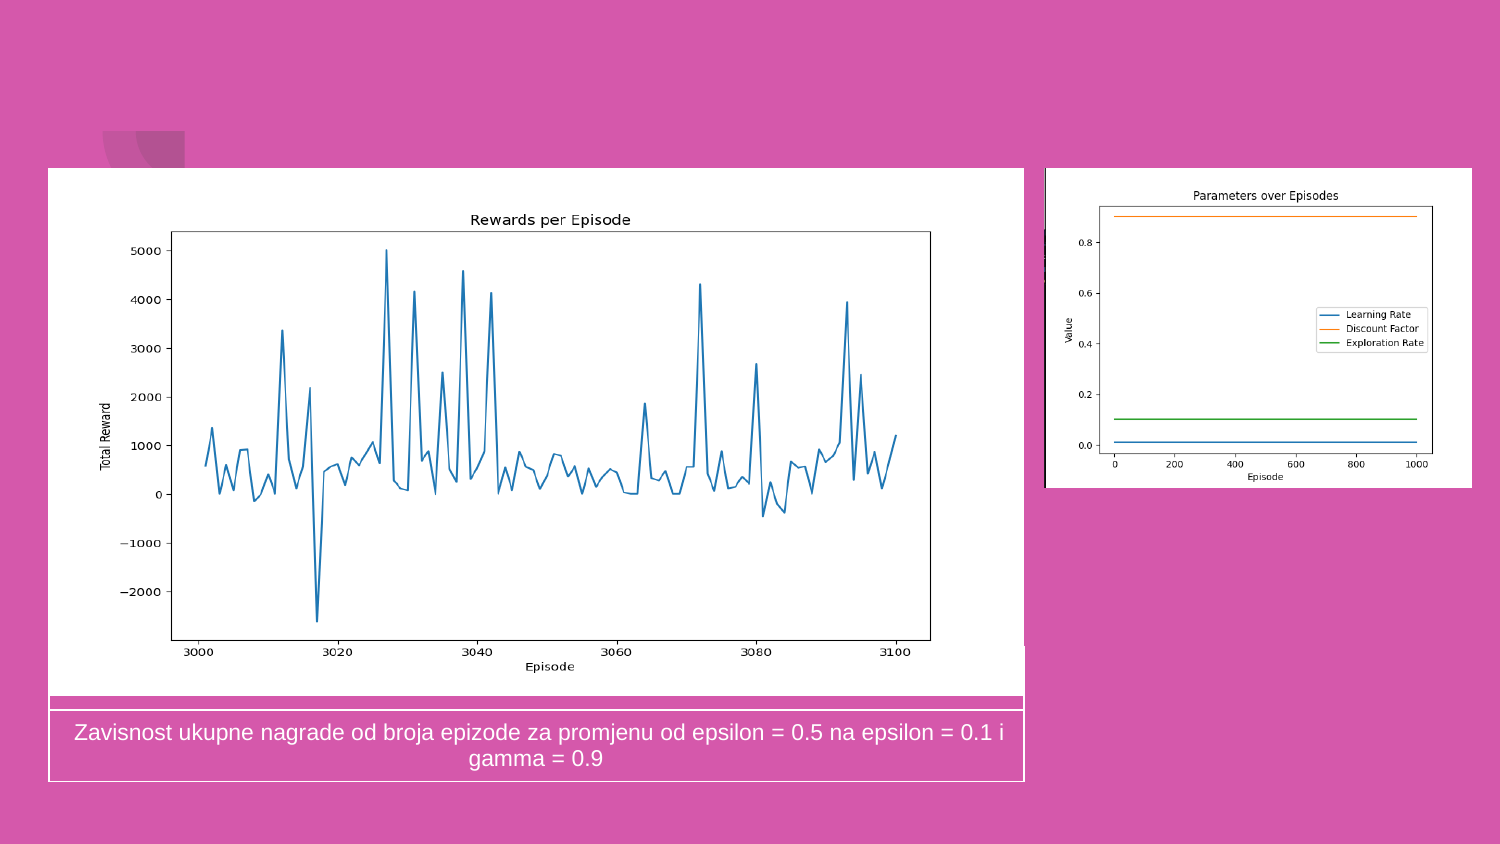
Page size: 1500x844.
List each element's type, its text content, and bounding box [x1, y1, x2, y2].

picture [48, 168, 1024, 696]
table_cell Zavisnost ukupne nagrade od broja epizode za promjenu od epsilon = 0.5 na epsilon = 0.1 i gamma = 0.9 [50, 711, 1023, 781]
picture [1044, 168, 1472, 488]
table_header [50, 703, 1023, 709]
